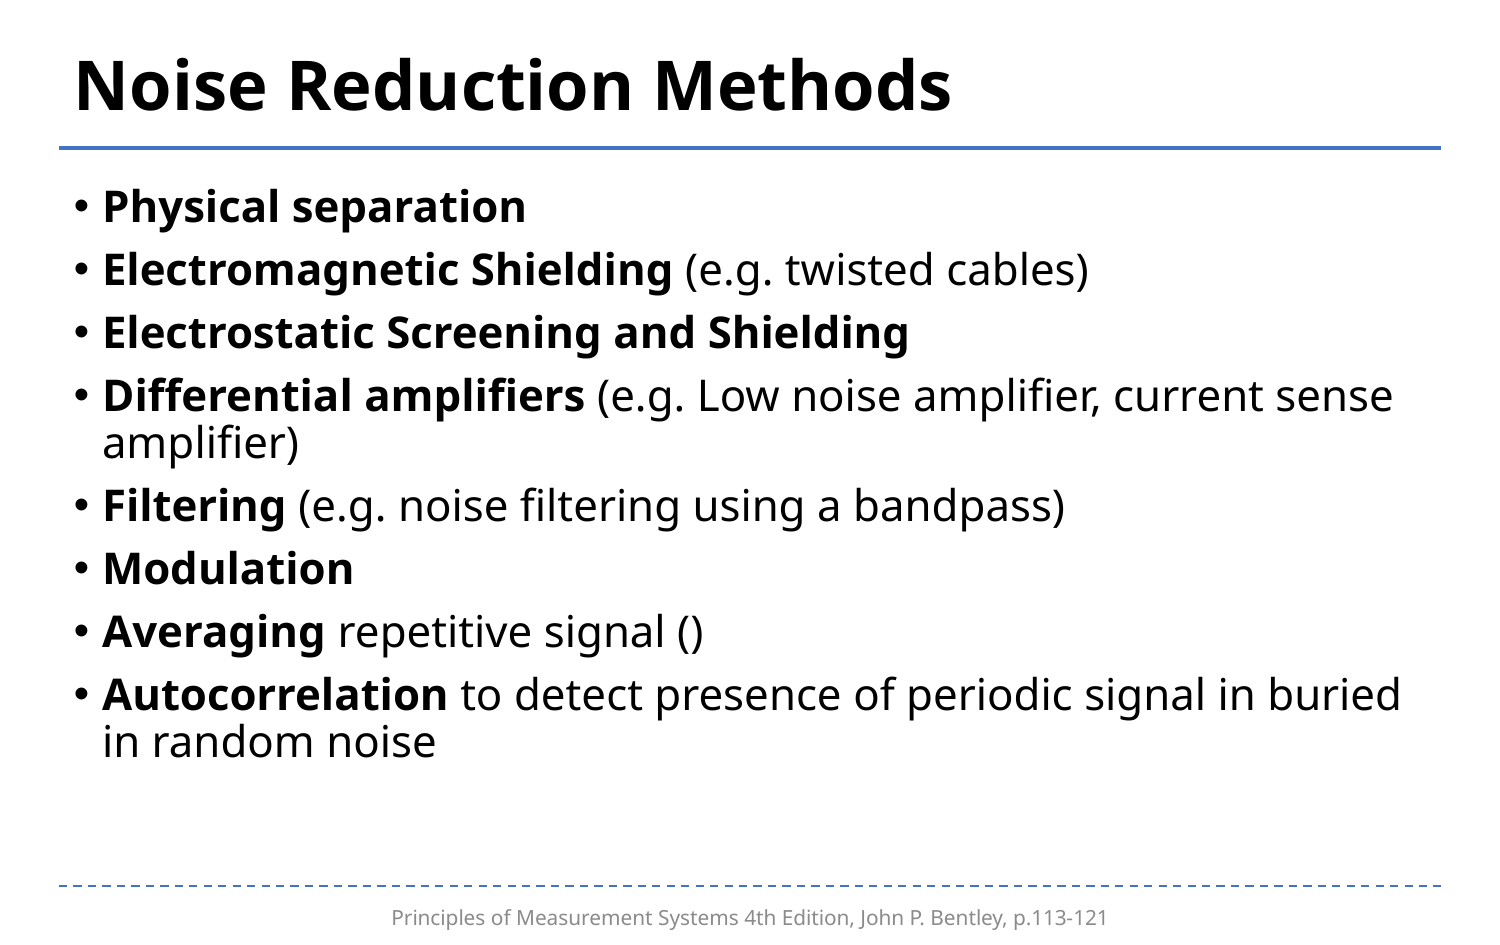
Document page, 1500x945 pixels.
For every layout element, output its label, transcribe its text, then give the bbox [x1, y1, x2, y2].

title Noise Reduction Methods [59, 29, 1441, 148]
footer Principles of Measurement Systems 4th Edition, John P. Bentley, p.113-121 [365, 894, 1135, 939]
